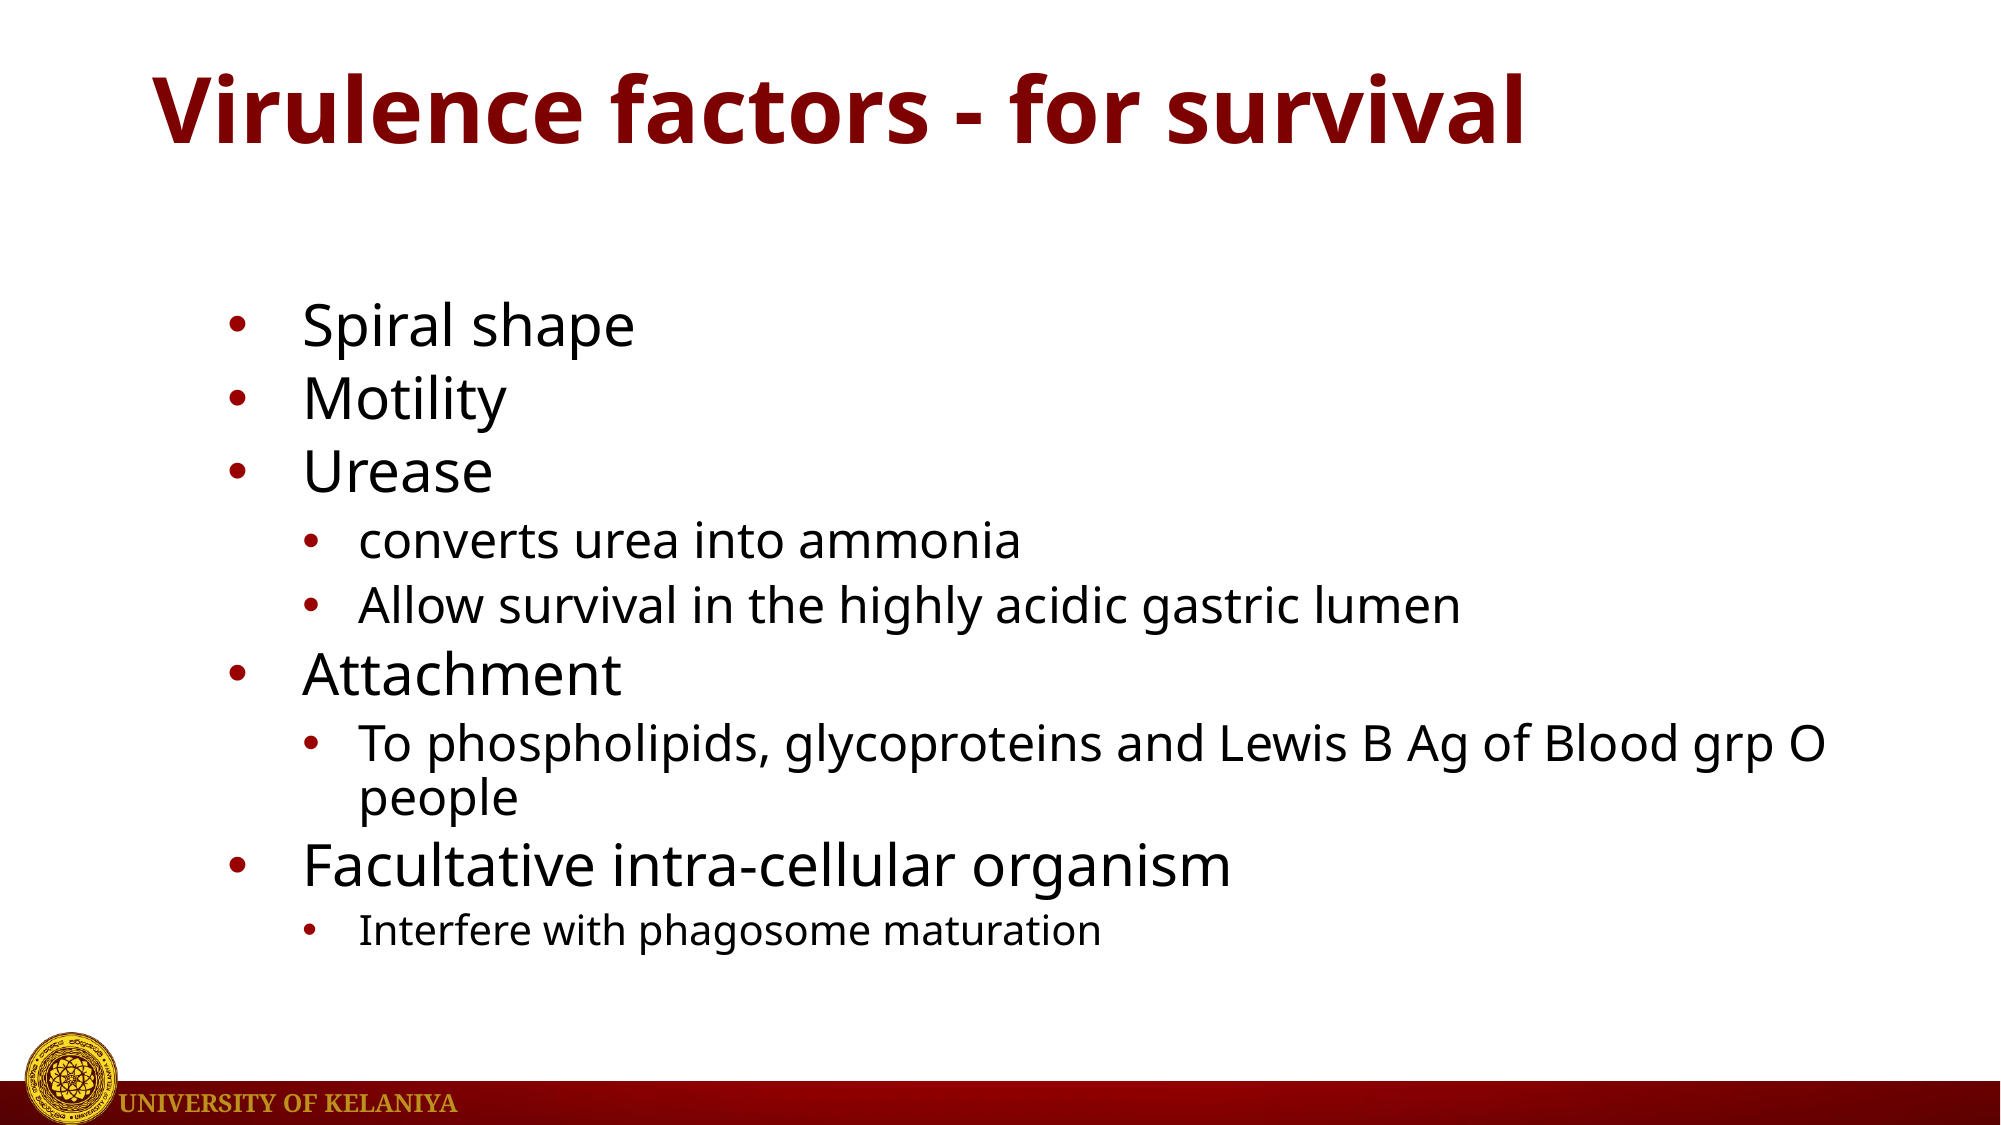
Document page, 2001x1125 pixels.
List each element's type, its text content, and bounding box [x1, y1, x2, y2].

title Virulence factors - for survival [137, 59, 1863, 278]
picture [0, 1029, 2001, 1125]
list Spiral shape Motility Urease converts urea into ammonia Allow survival in the highly acidic gastric lumen Attachment To phospholipids, glycoproteins and Lewis B Ag of Blood grp O people Facultative intra-cellular organism Interfere with phagosome maturation [137, 288, 1863, 1003]
